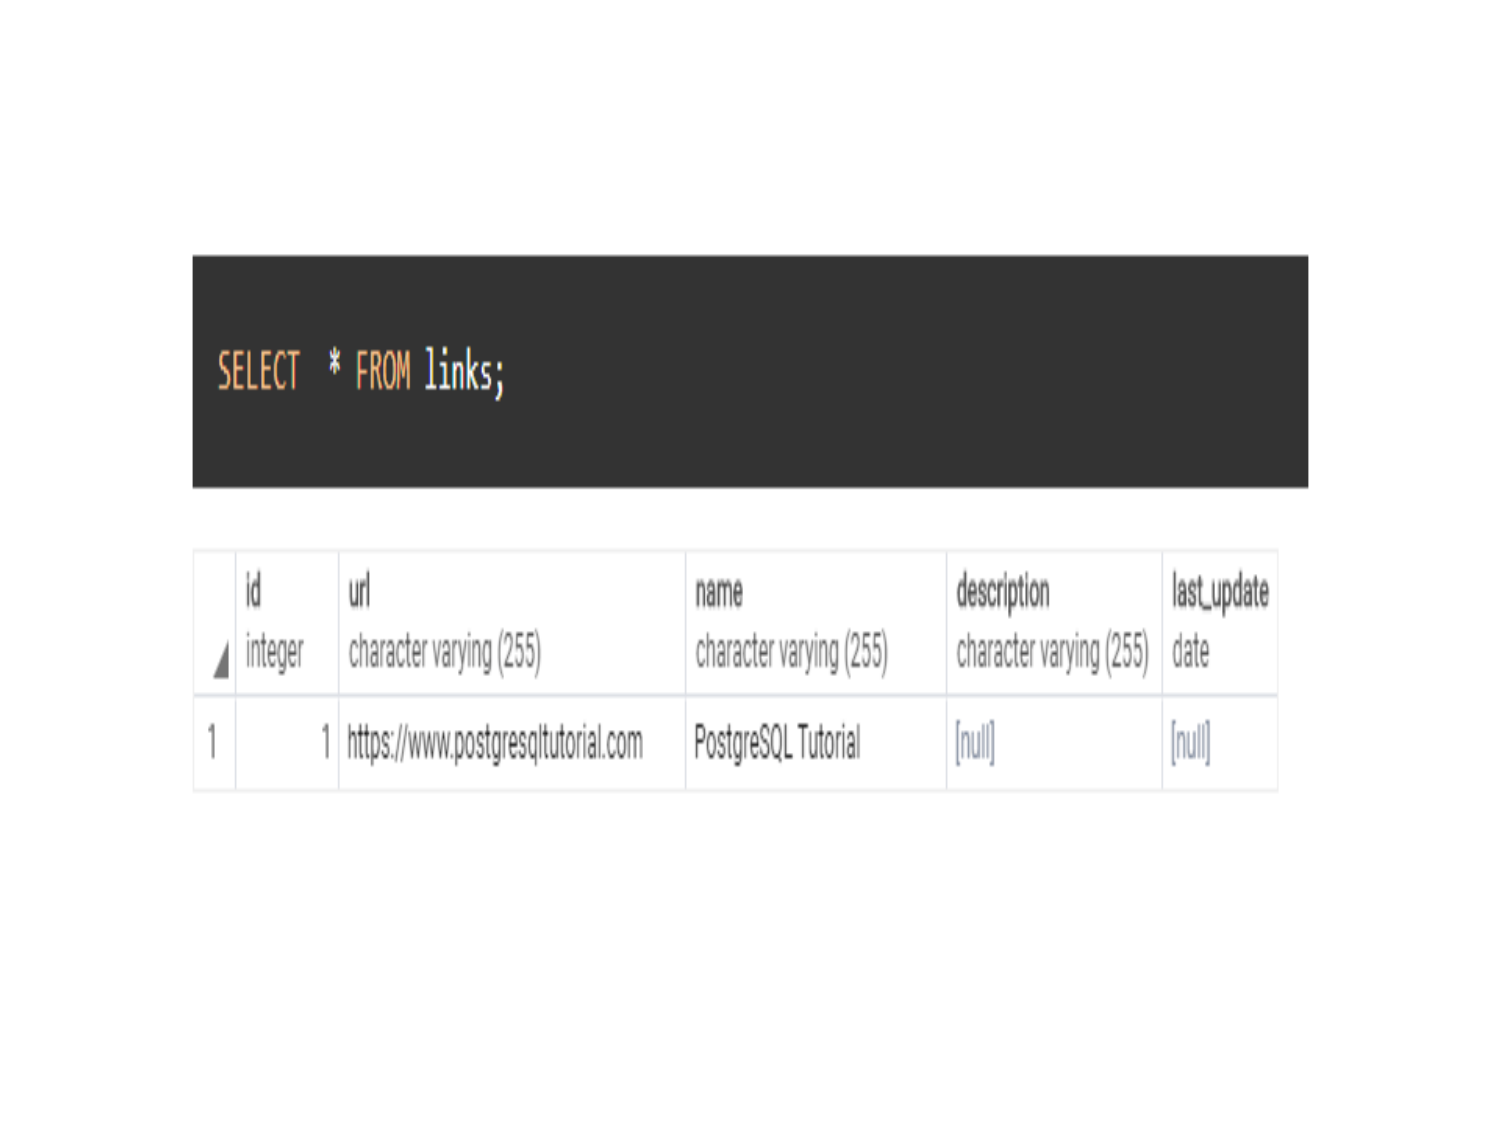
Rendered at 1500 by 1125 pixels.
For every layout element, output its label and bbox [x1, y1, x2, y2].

picture [181, 219, 1319, 870]
